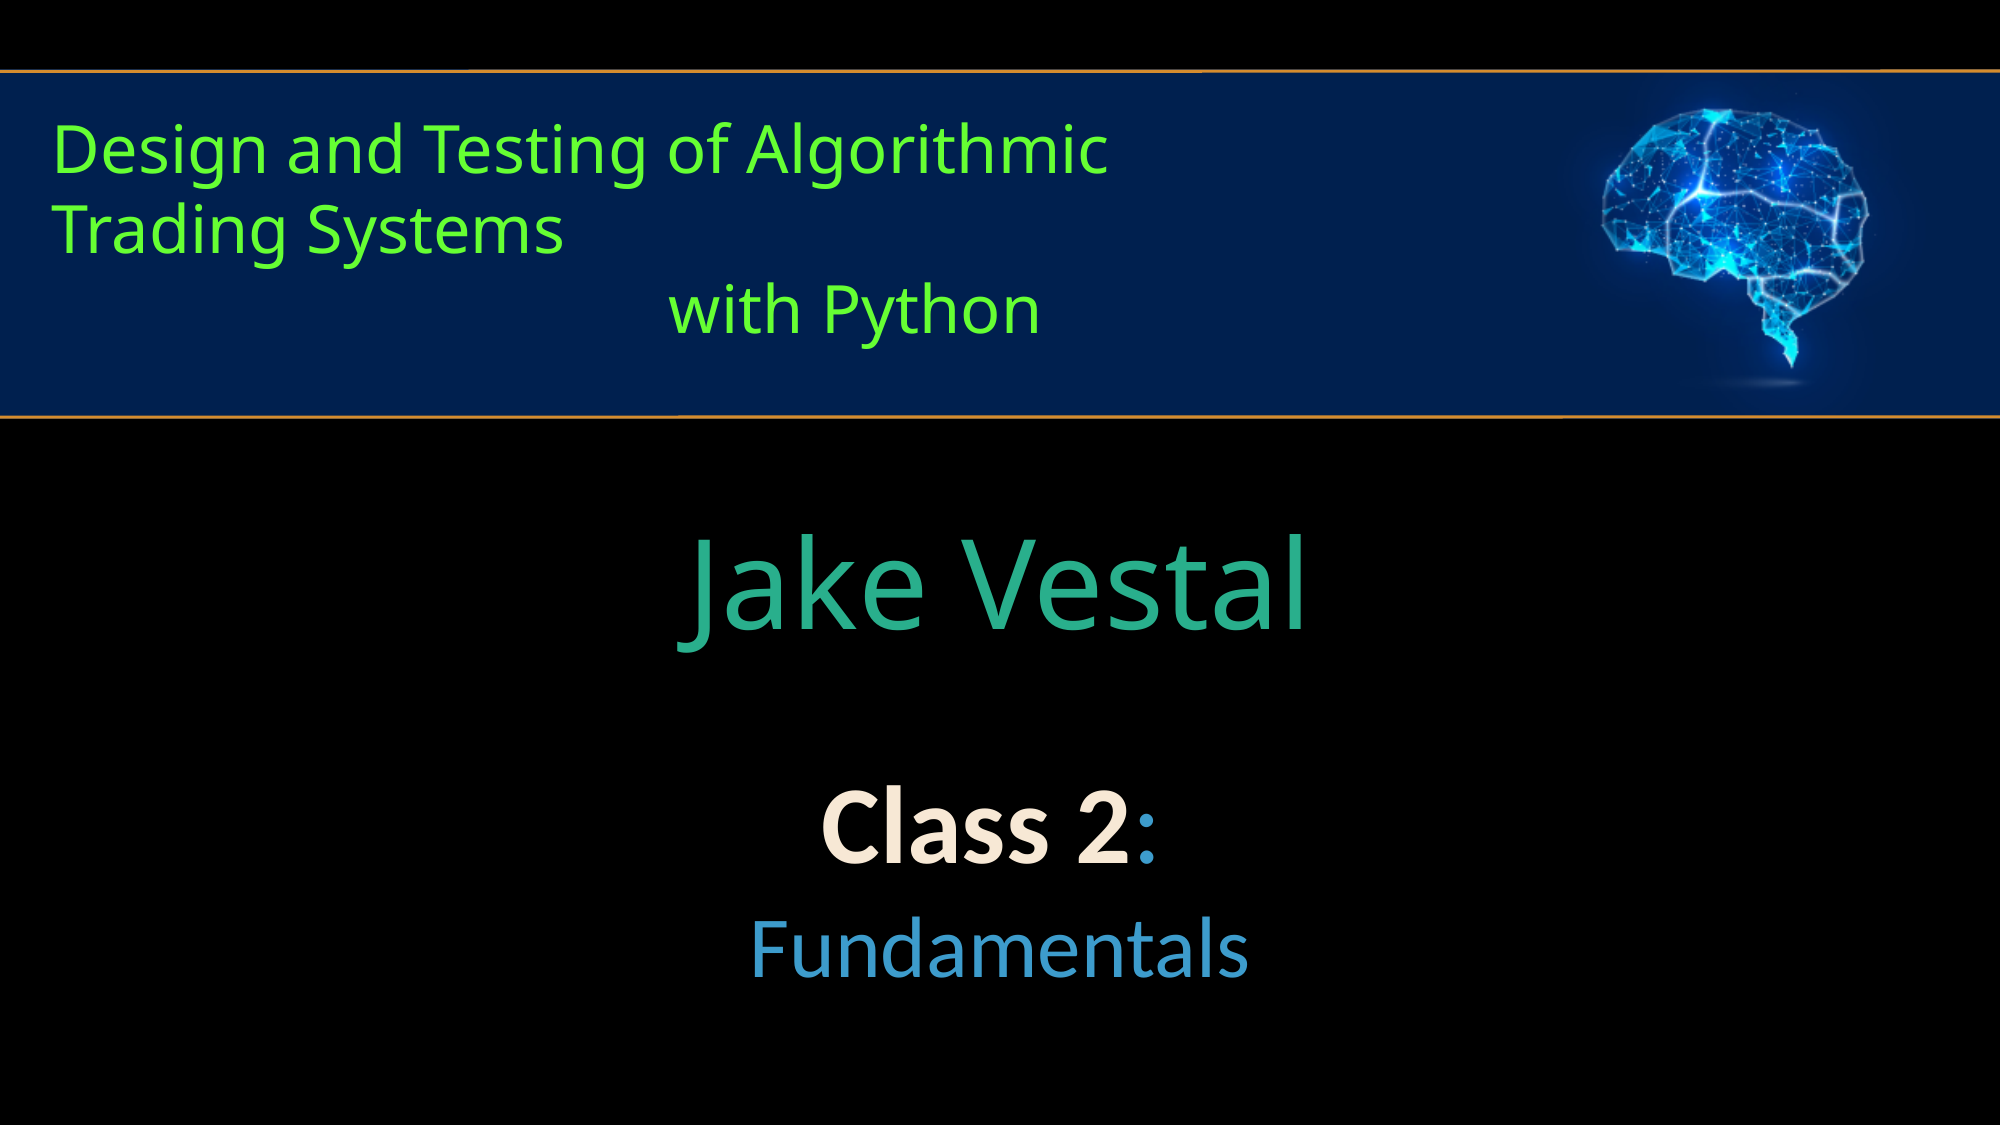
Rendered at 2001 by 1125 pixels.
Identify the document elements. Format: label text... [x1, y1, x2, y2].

title Jake Vestal [0, 475, 2000, 704]
text_box Class 2: Fundamentals [0, 756, 2000, 1008]
picture [0, 72, 2000, 416]
